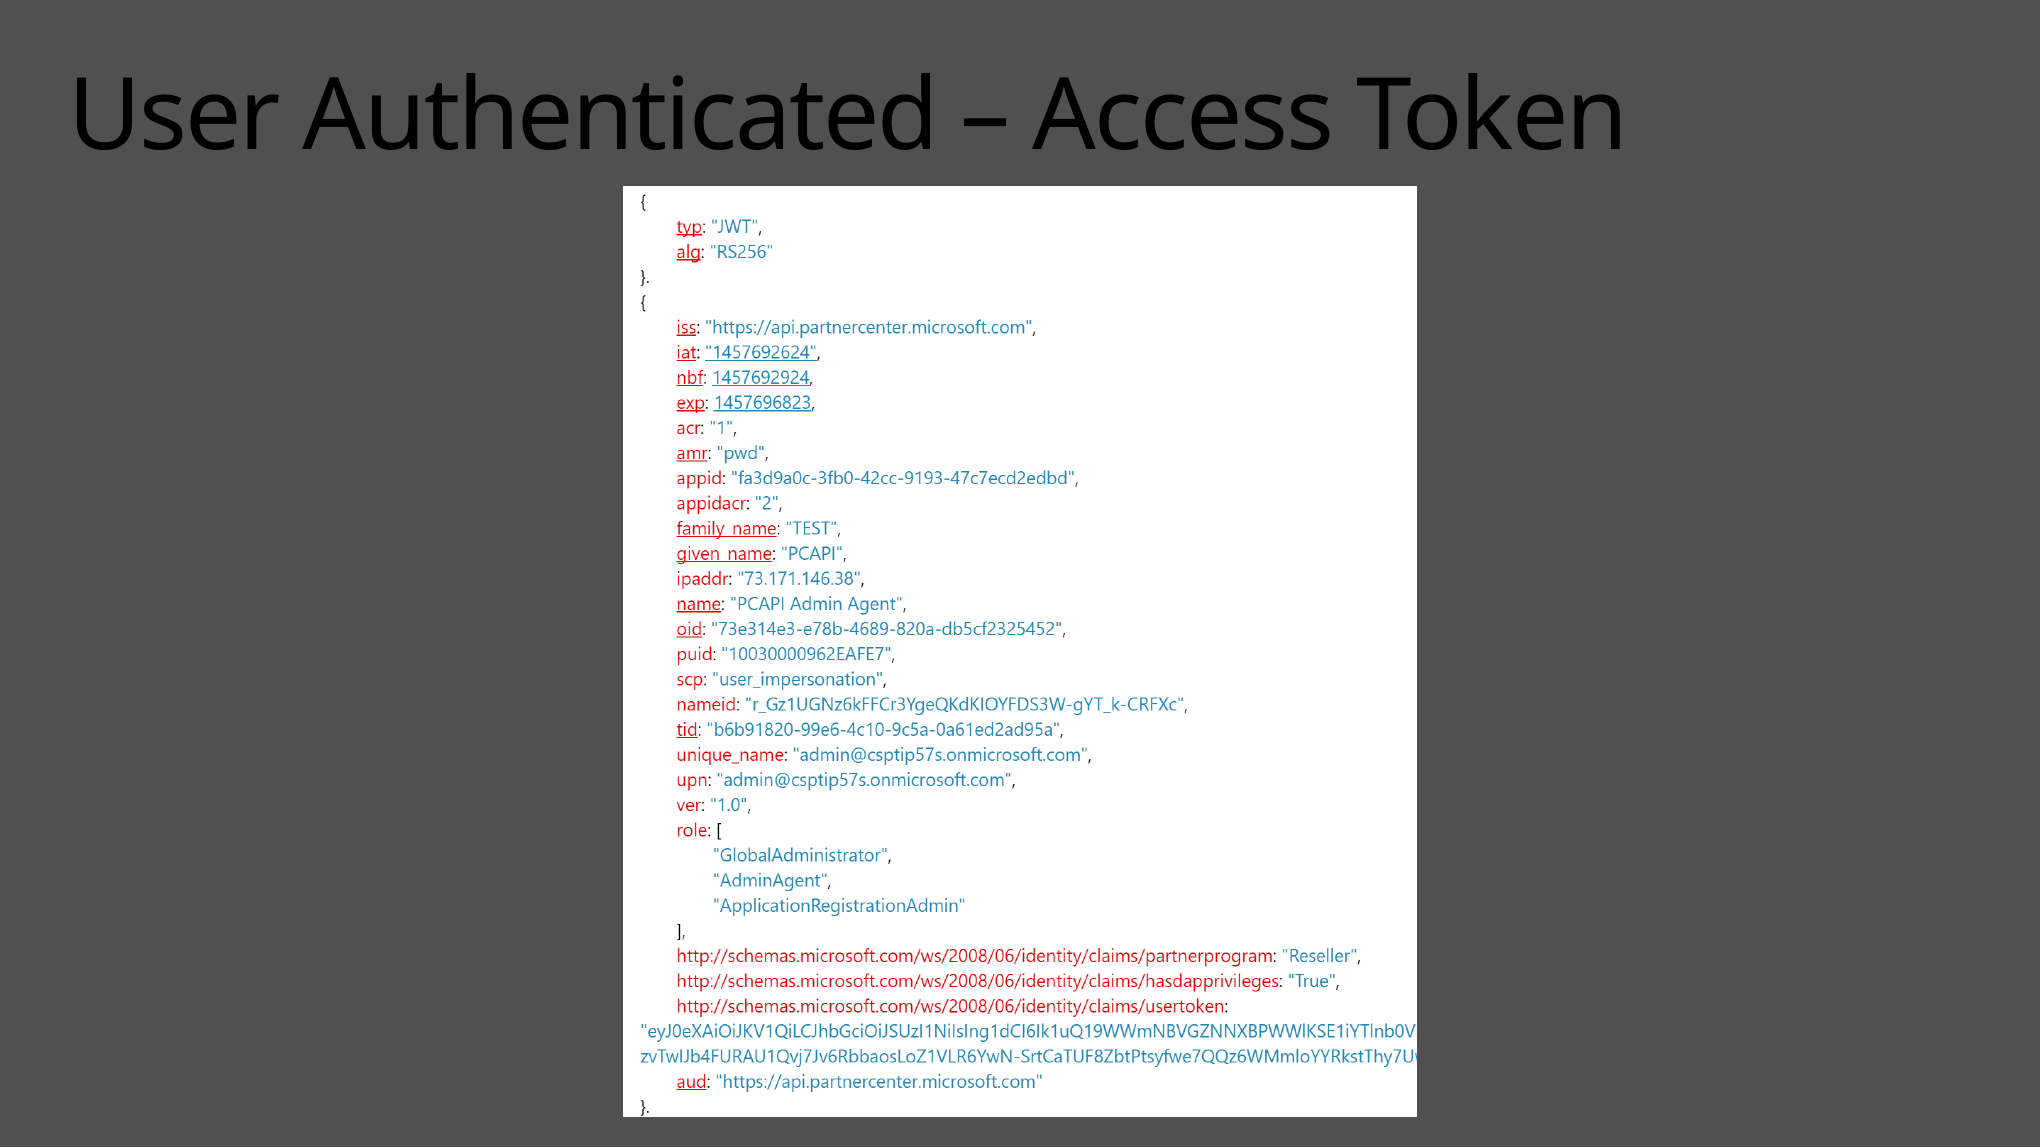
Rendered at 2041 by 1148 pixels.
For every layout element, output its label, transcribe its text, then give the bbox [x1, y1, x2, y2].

picture [623, 185, 1417, 1117]
title User Authenticated – Access Token [45, 48, 1996, 199]
